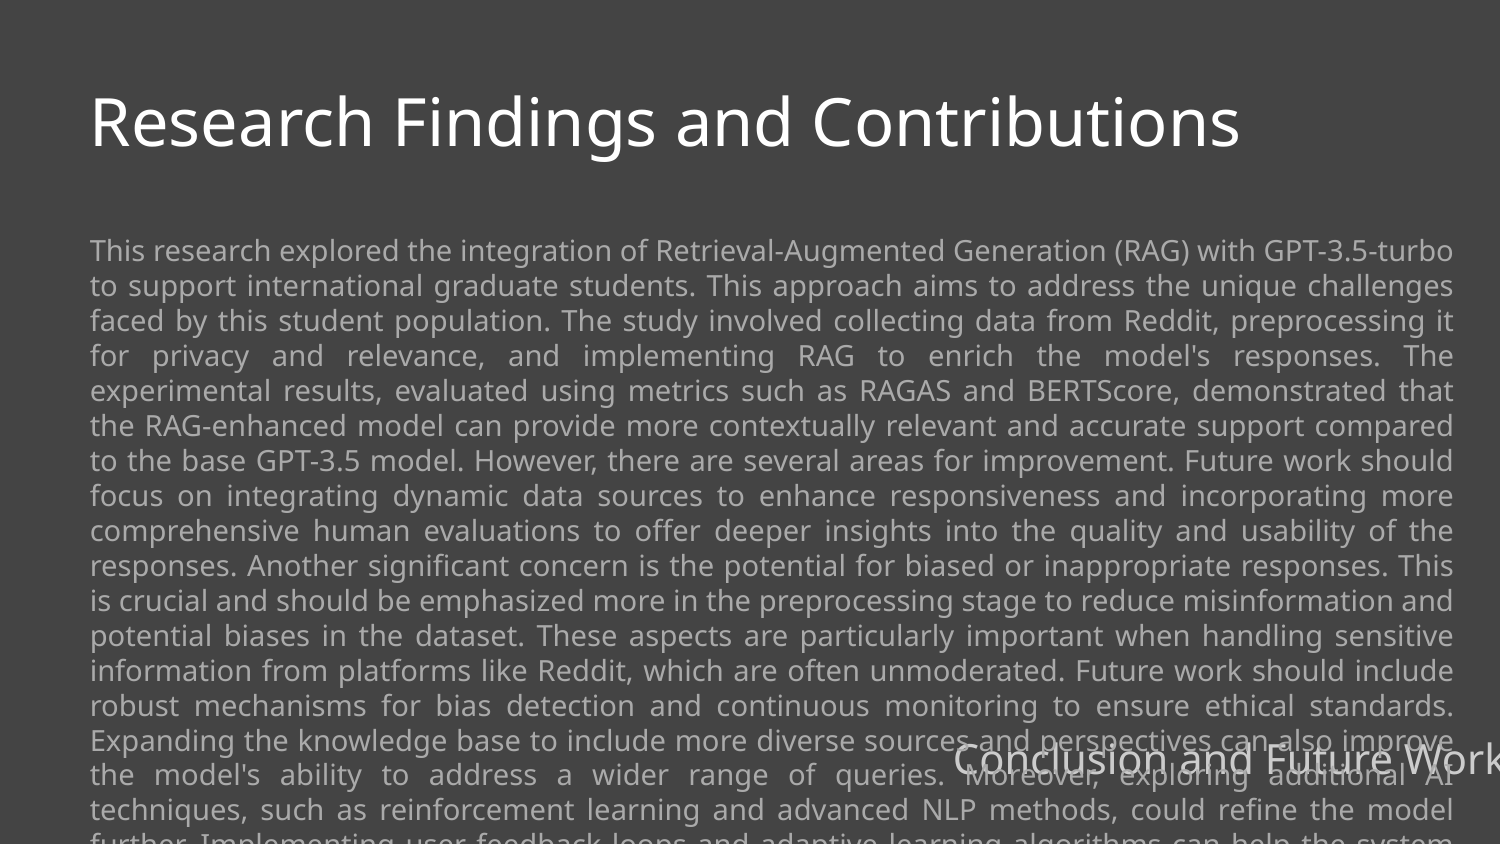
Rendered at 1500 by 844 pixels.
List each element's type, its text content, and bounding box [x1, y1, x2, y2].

text_box This research explored the integration of Retrieval-Augmented Generation (RAG) with GPT-3.5-turbo to support international graduate students. This approach aims to address the unique challenges faced by this student population. The study involved collecting data from Reddit, preprocessing it for privacy and relevance, and implementing RAG to enrich the model's responses. The experimental results, evaluated using metrics such as RAGAS and BERTScore, demonstrated that the RAG-enhanced model can provide more contextually relevant and accurate support compared to the base GPT-3.5 model. However, there are several areas for improvement. Future work should focus on integrating dynamic data sources to enhance responsiveness and incorporating more comprehensive human evaluations to offer deeper insights into the quality and usability of the responses. Another significant concern is the potential for biased or inappropriate responses. This is crucial and should be emphasized more in the preprocessing stage to reduce misinformation and potential biases in the dataset. These aspects are particularly important when handling sensitive information from platforms like Reddit, which are often unmoderated. Future work should include robust mechanisms for bias detection and continuous monitoring to ensure ethical standards. Expanding the knowledge base to include more diverse sources and perspectives can also improve the model's ability to address a wider range of queries. Moreover, exploring additional AI techniques, such as reinforcement learning and advanced NLP methods, could refine the model further. Implementing user feedback loops and adaptive learning algorithms can help the system evolve and better meet the needs of international graduate students. Details on how user feedback will be integrated into the system to continually improve the chatbot's responses should be added. While the chatbot aims to offer personalized guidance, its ability to fully understand the nuanced and context-specific needs of individual students is limited. Personalization is constrained by the data and the model's capacity to interpret complex, context-dependent issues. The dataset used comprises Reddit posts and comments, which may not fully represent the diverse experiences and challenges of international graduate students. This data might be biased towards individuals who are more likely to seek advice online, potentially overlooking the experiences of those who do not use Reddit or other online forums. Future work should discuss these limitations and explore alternate approaches, including different RAG frameworks, to improve the quality of the paper. In conclusion, while there are limitations, this research demonstrates the potential of RAG-enhanced GPT-3.5-turbo to offer personalized support for international graduate students. Addressing these challenges and building upon the current framework can lead to more robust and effective solutions in AI-driven student support systems. [74, 224, 1470, 765]
text_box Research Findings and Contributions [74, 44, 1425, 195]
text_box Conclusion and Future Work [929, 719, 1500, 795]
